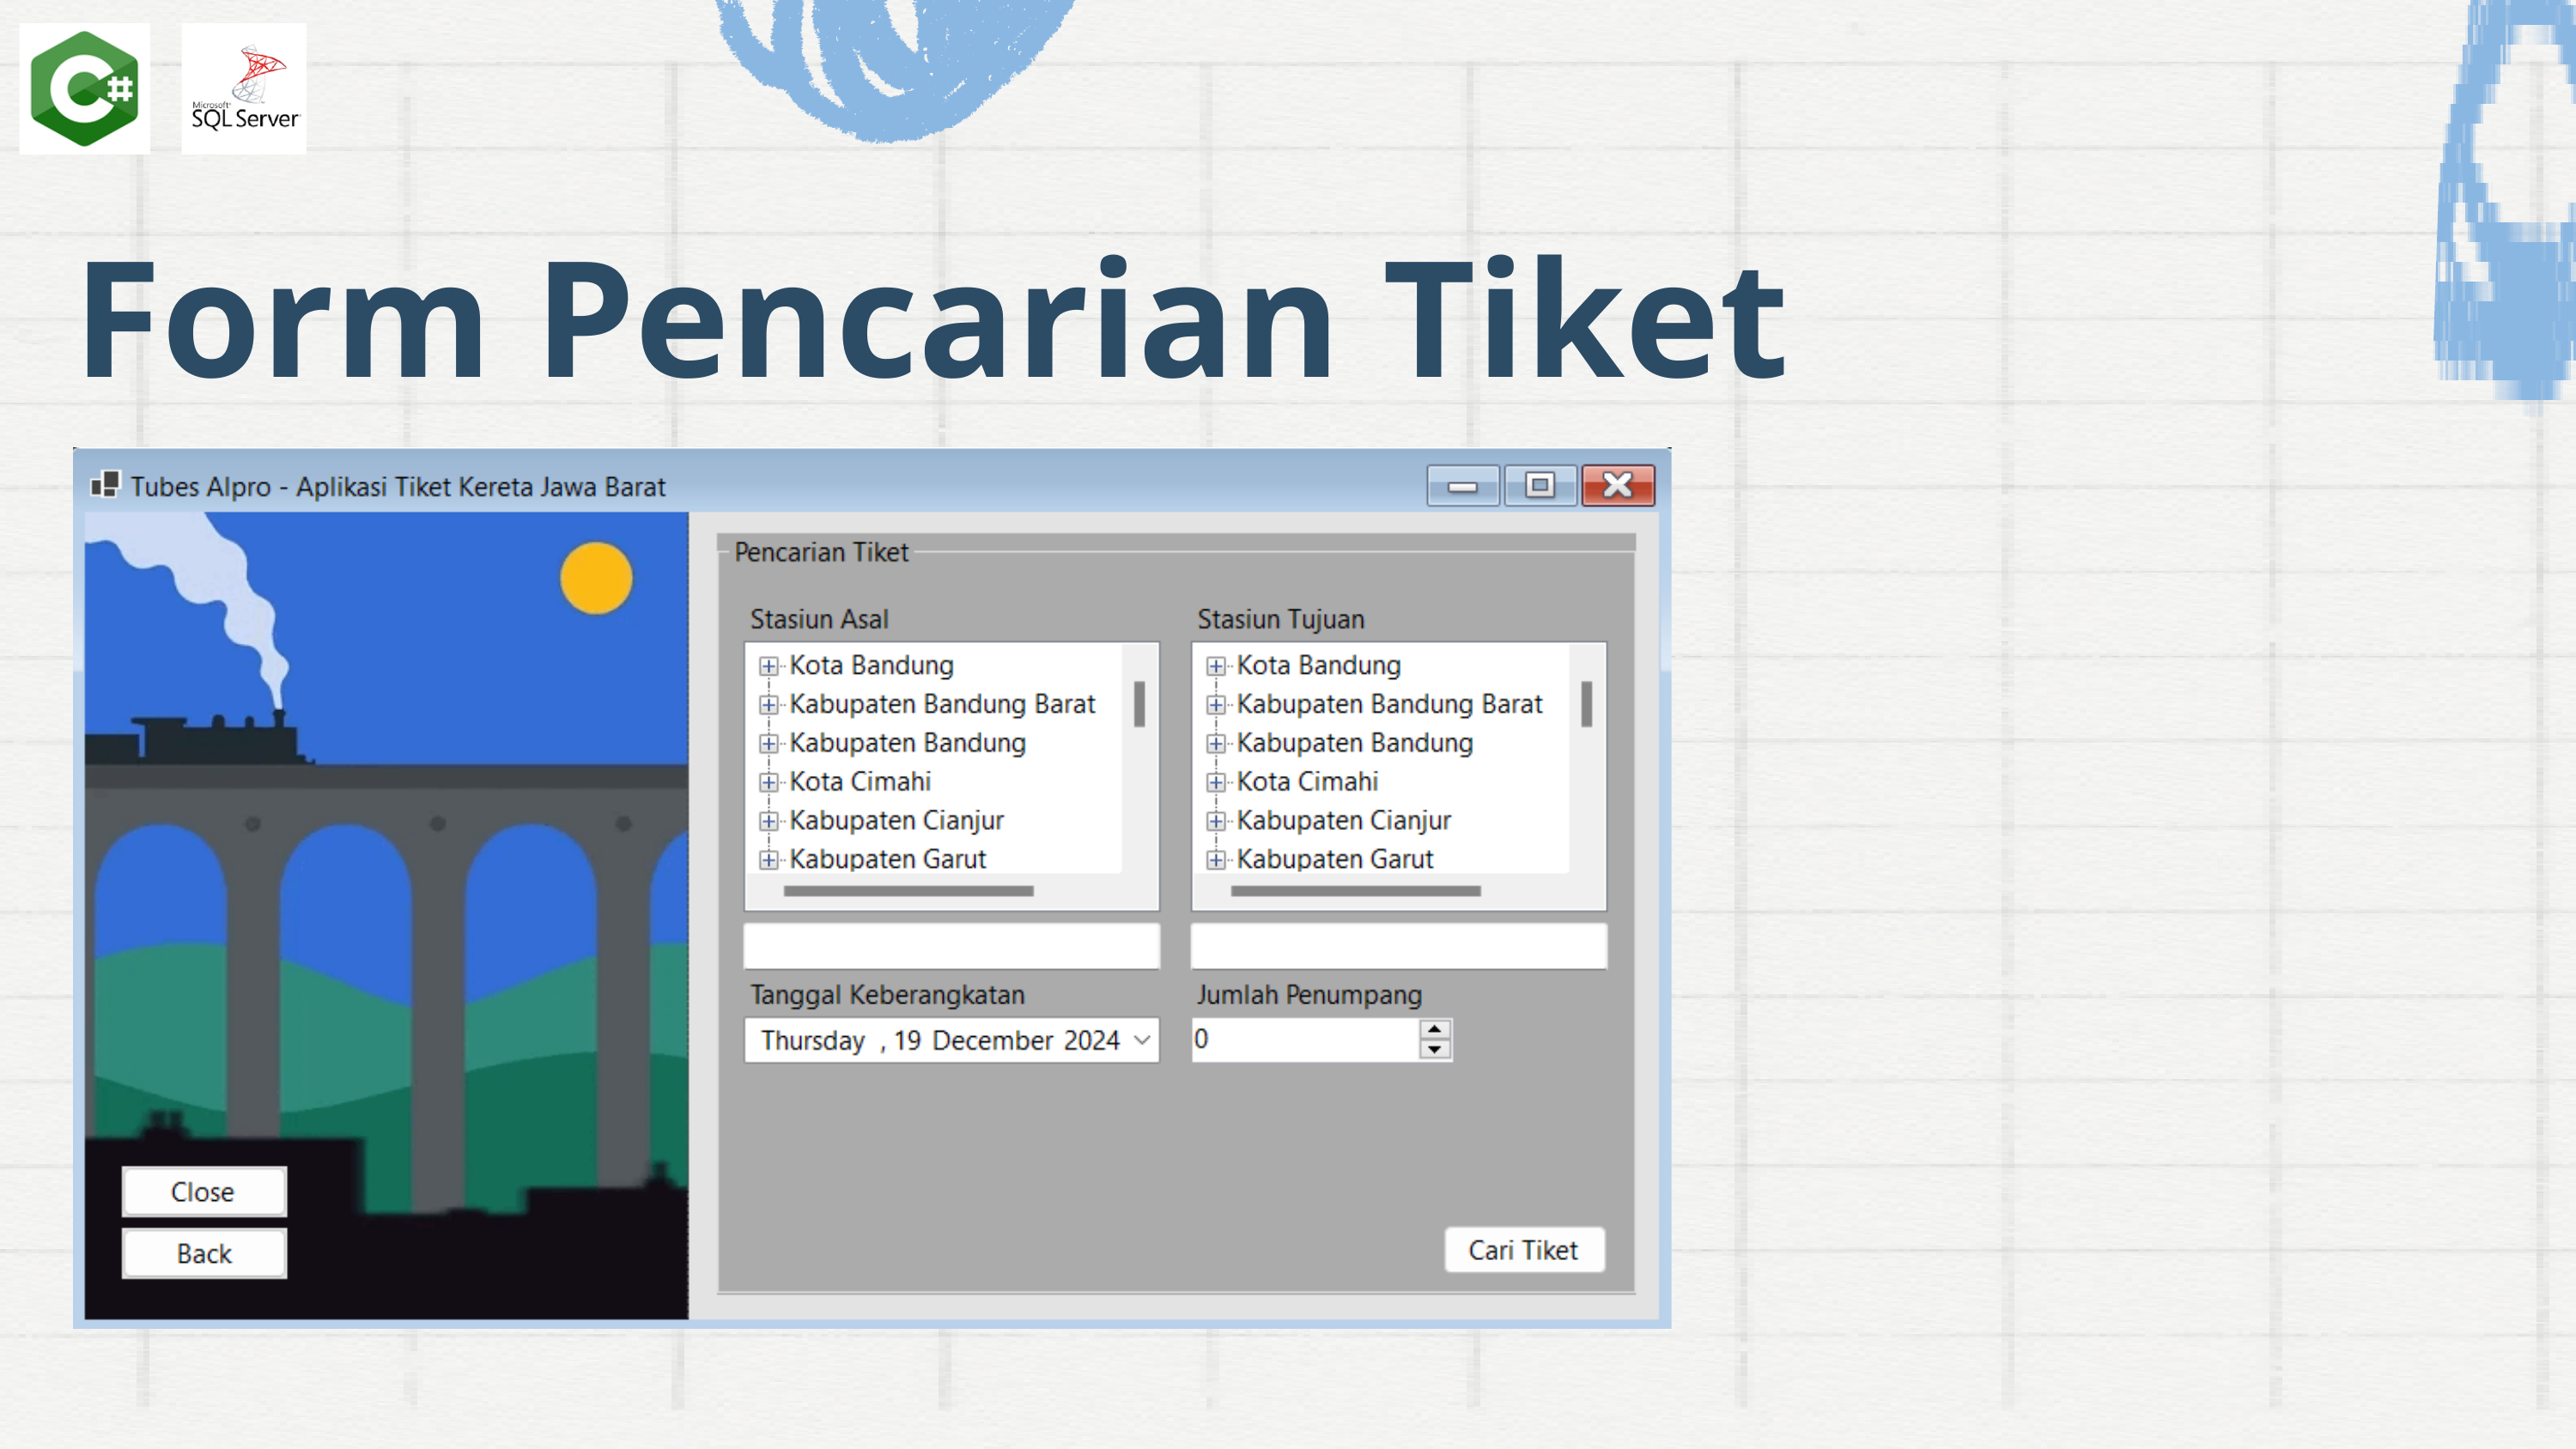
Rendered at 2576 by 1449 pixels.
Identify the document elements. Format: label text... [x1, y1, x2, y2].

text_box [181, 22, 307, 155]
text_box [0, 0, 2576, 1449]
text_box [704, 0, 1113, 145]
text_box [19, 22, 151, 155]
text_box [2431, 0, 2576, 419]
text_box [73, 447, 1672, 1329]
text_box Form Pencarian Tiket [73, 253, 2281, 410]
